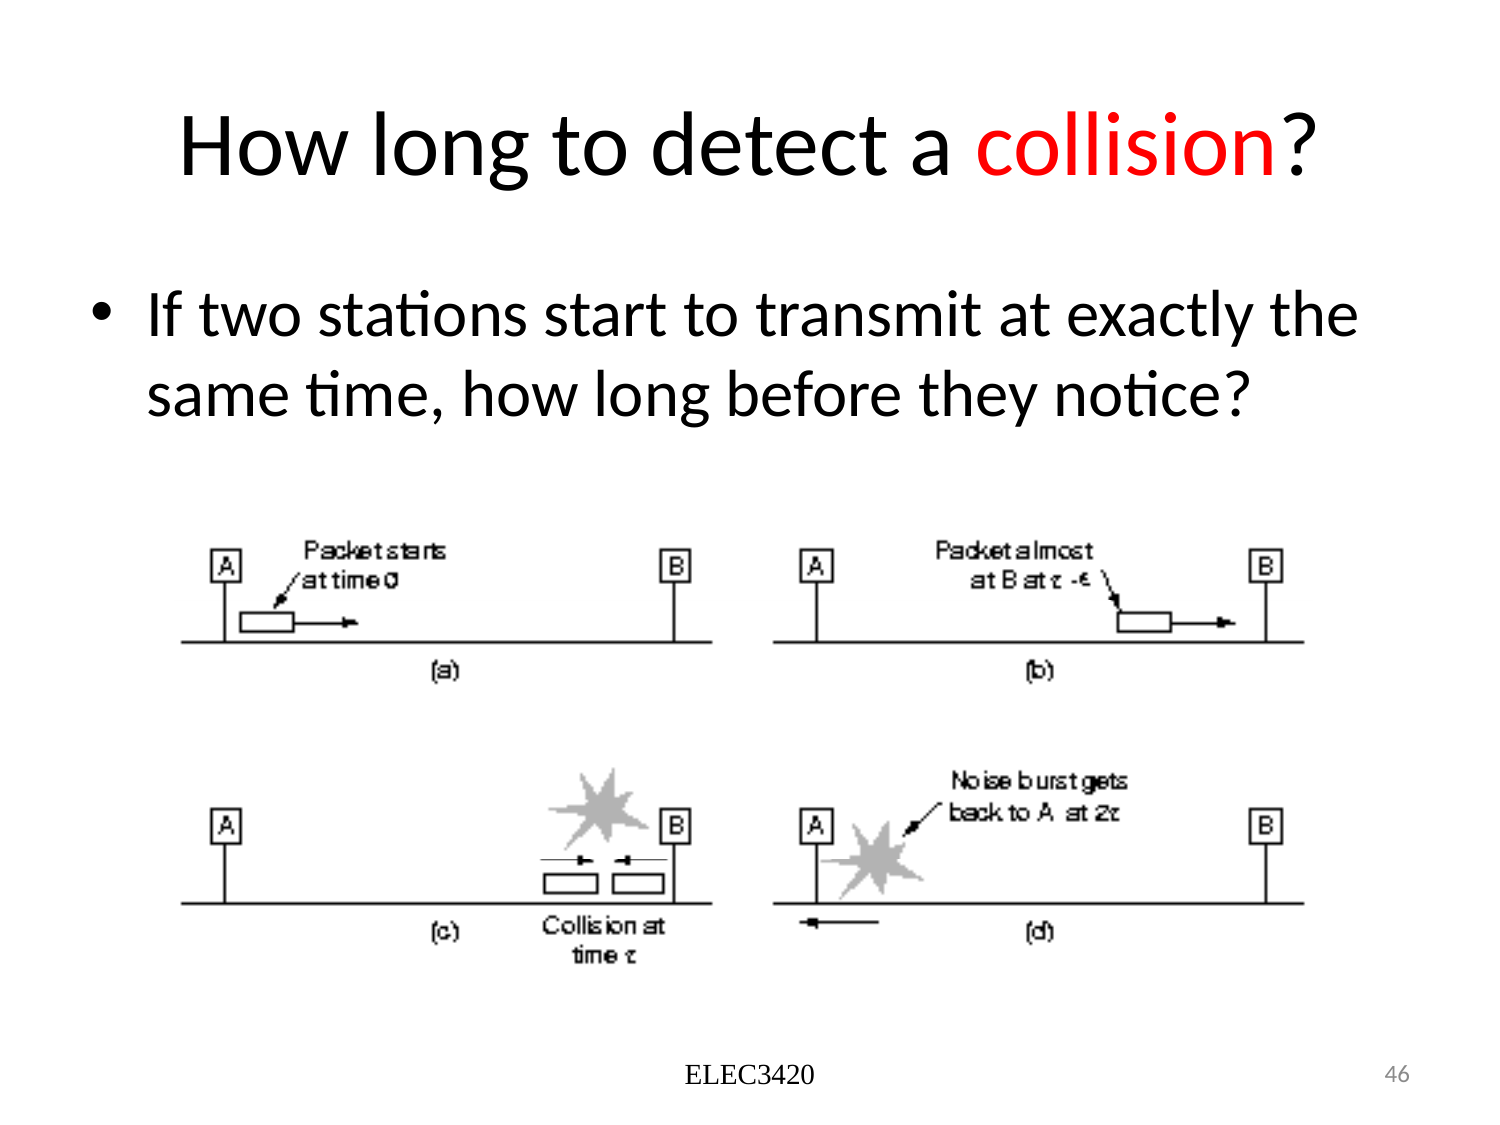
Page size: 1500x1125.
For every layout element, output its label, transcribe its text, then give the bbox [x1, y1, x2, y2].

title How long to detect a collision? [75, 45, 1425, 233]
picture [174, 520, 1313, 989]
footer ELEC3420 [512, 1042, 988, 1103]
list If two stations start to transmit at exactly the same time, how long before they notice? [75, 262, 1425, 1005]
slide_number 46 [1074, 1042, 1425, 1103]
